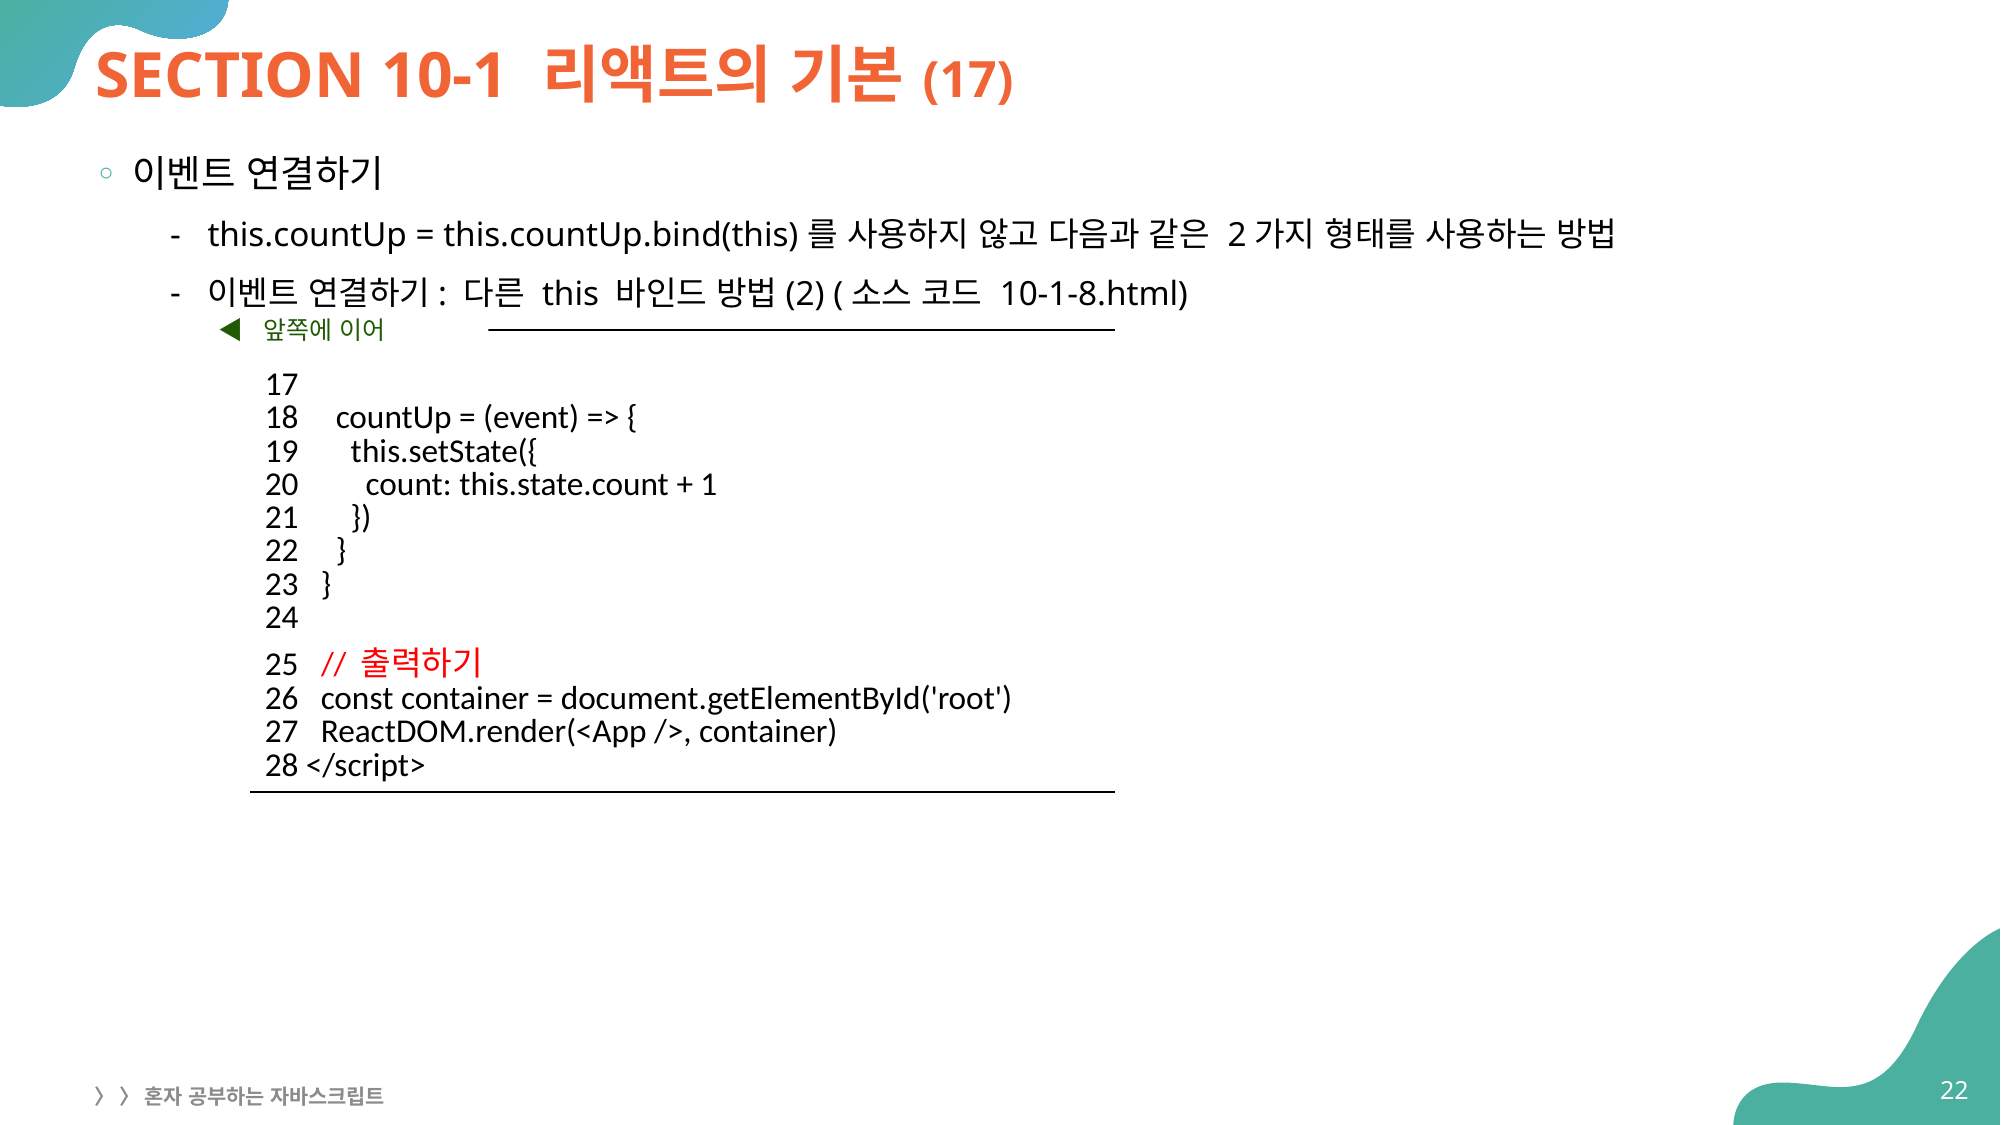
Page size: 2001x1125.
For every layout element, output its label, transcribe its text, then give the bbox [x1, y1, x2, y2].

table_header 17 18 countUp = (event) => { 19 this.setState({ 20 count: this.state.count + 1 21 }) 22 } 23 } 24 25 // 출력하기 26 const container = document.getElementById('root') 27 ReactDOM.render(<App />, container) 28 </script> [250, 331, 1115, 791]
text_box ◀ 앞쪽에 이어 [203, 307, 489, 352]
footer 〉 〉 혼자 공부하는 자바스크립트 [79, 1078, 755, 1114]
title SECTION 10-1 리액트의 기본(17) [79, 17, 1931, 128]
list 이벤트 연결하기 this.countUp = this.countUp.bind(this)를 사용하지 않고 다음과 같은 2가지 형태를 사용하는 방법 이벤트 연결하기: 다른 this 바인드 방법(2) (소스 코드 10-1-8.html) [79, 133, 1931, 1049]
slide_number 22 [1917, 1061, 1984, 1122]
